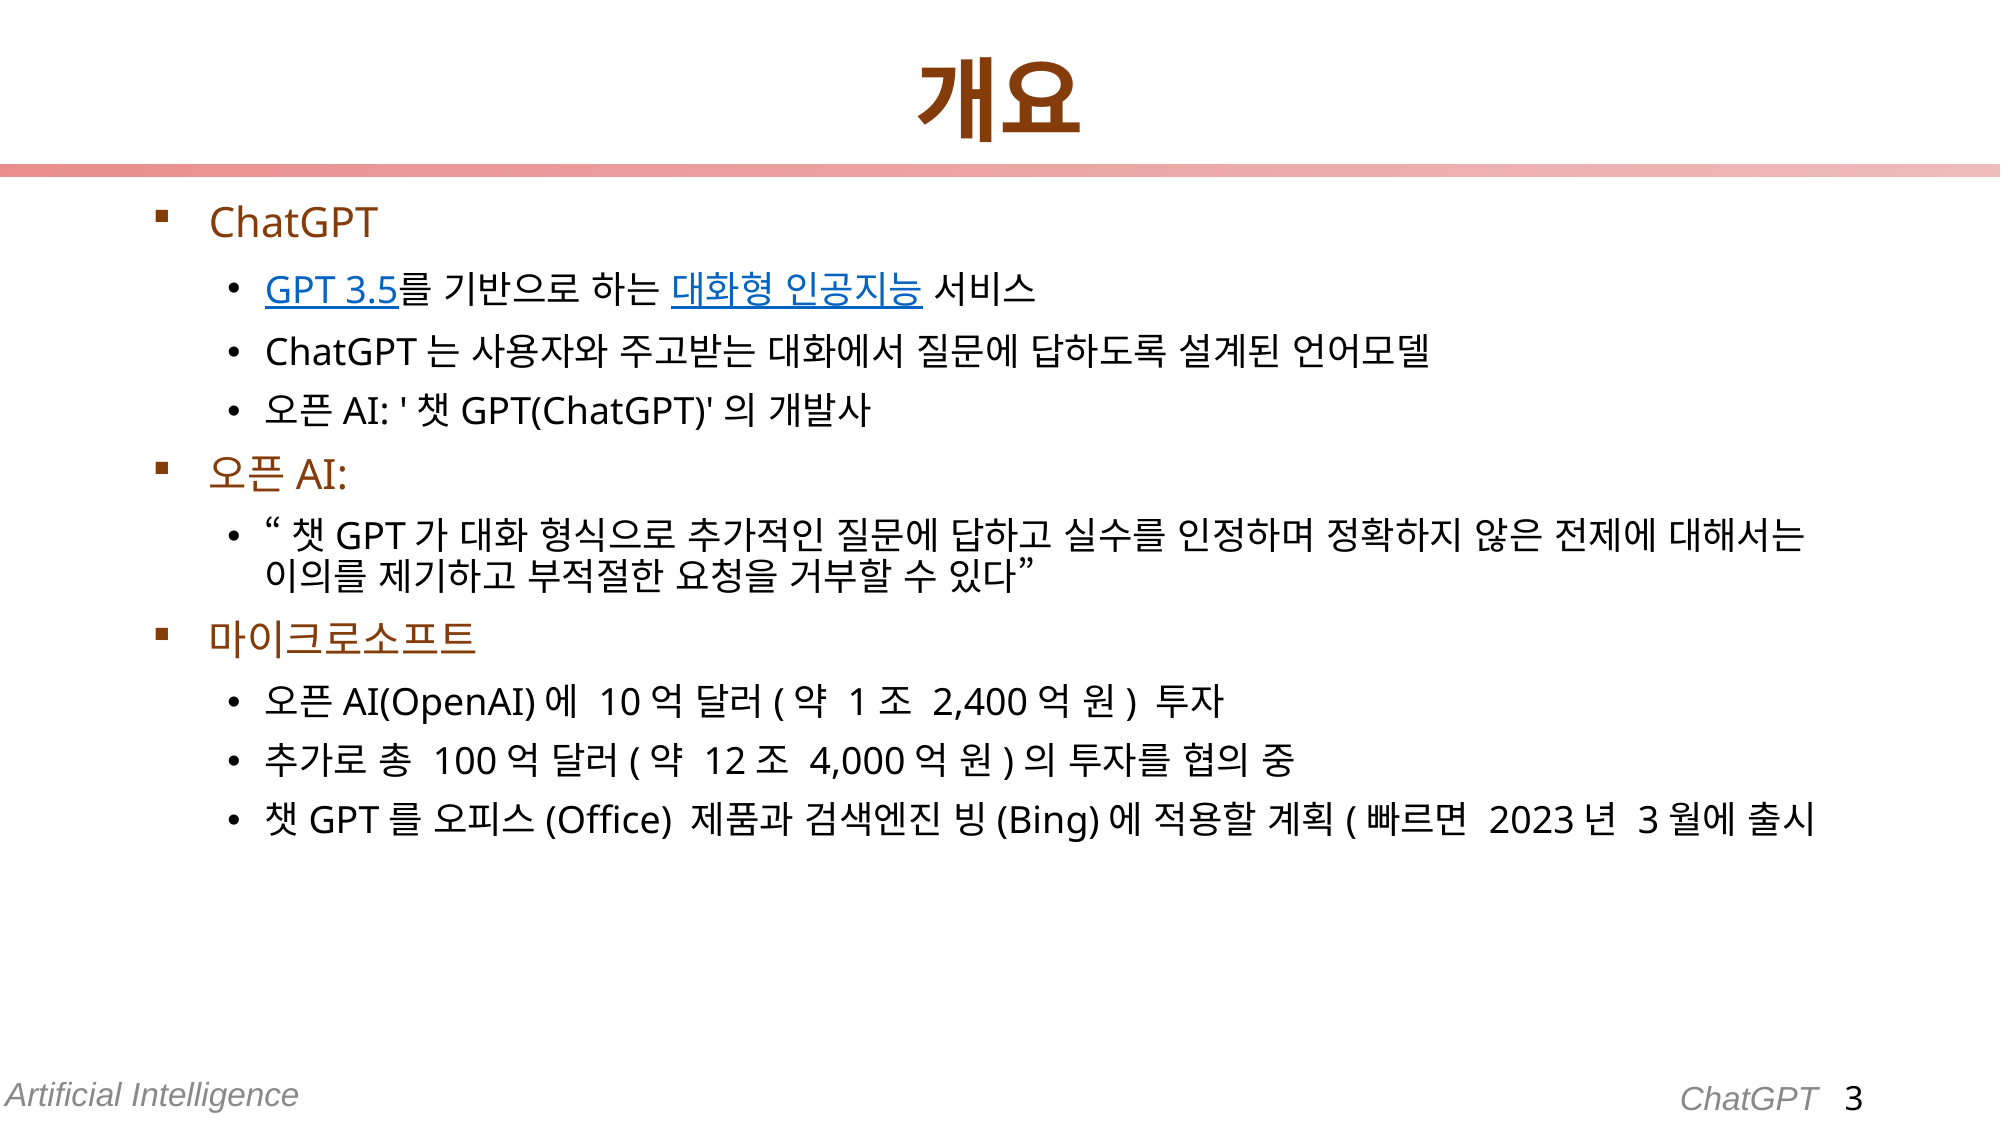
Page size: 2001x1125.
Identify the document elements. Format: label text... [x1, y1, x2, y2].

list ChatGPT GPT 3.5를 기반으로 하는 대화형 인공지능 서비스 ChatGPT는 사용자와 주고받는 대화에서 질문에 답하도록 설계된 언어모델 오픈AI: '챗GPT(ChatGPT)'의 개발사 오픈AI: “챗GPT가 대화 형식으로 추가적인 질문에 답하고 실수를 인정하며 정확하지 않은 전제에 대해서는 이의를 제기하고 부적절한 요청을 거부할 수 있다” 마이크로소프트 오픈AI(OpenAI)에 10억 달러(약 1조 2,400억 원) 투자 추가로 총 100억 달러(약 12조 4,000억 원)의 투자를 협의 중 챗GPT를 오피스(Office) 제품과 검색엔진 빙(Bing)에 적용할 계획(빠르면 2023년 3월에 출시 [137, 194, 1863, 1070]
title 개요 [137, 59, 1863, 151]
